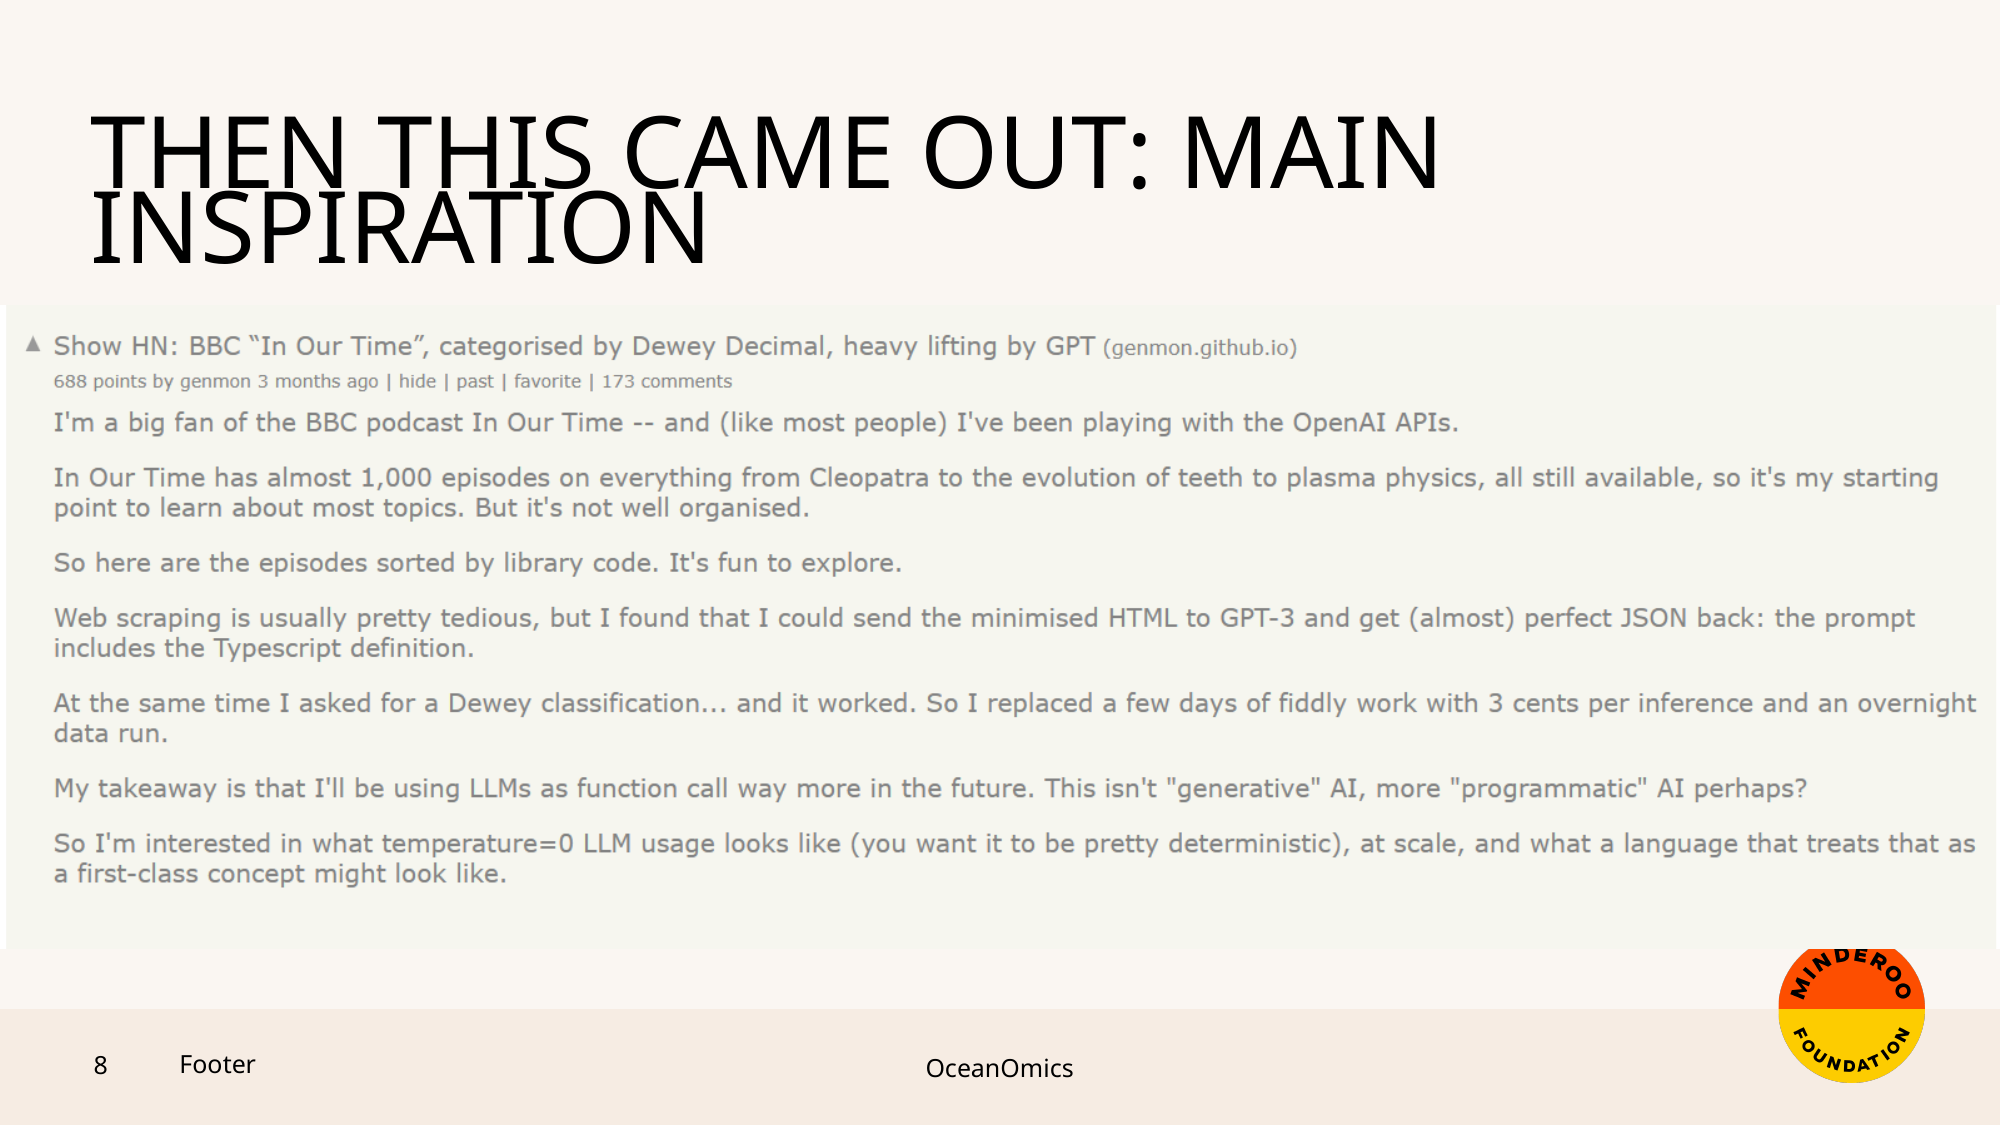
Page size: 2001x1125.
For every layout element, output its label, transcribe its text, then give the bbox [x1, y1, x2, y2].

list Then this came out: main inspiration [90, 91, 1455, 305]
picture [0, 305, 2000, 1083]
list OceanOmics [648, 1053, 1355, 1088]
footer Footer [179, 1053, 648, 1088]
